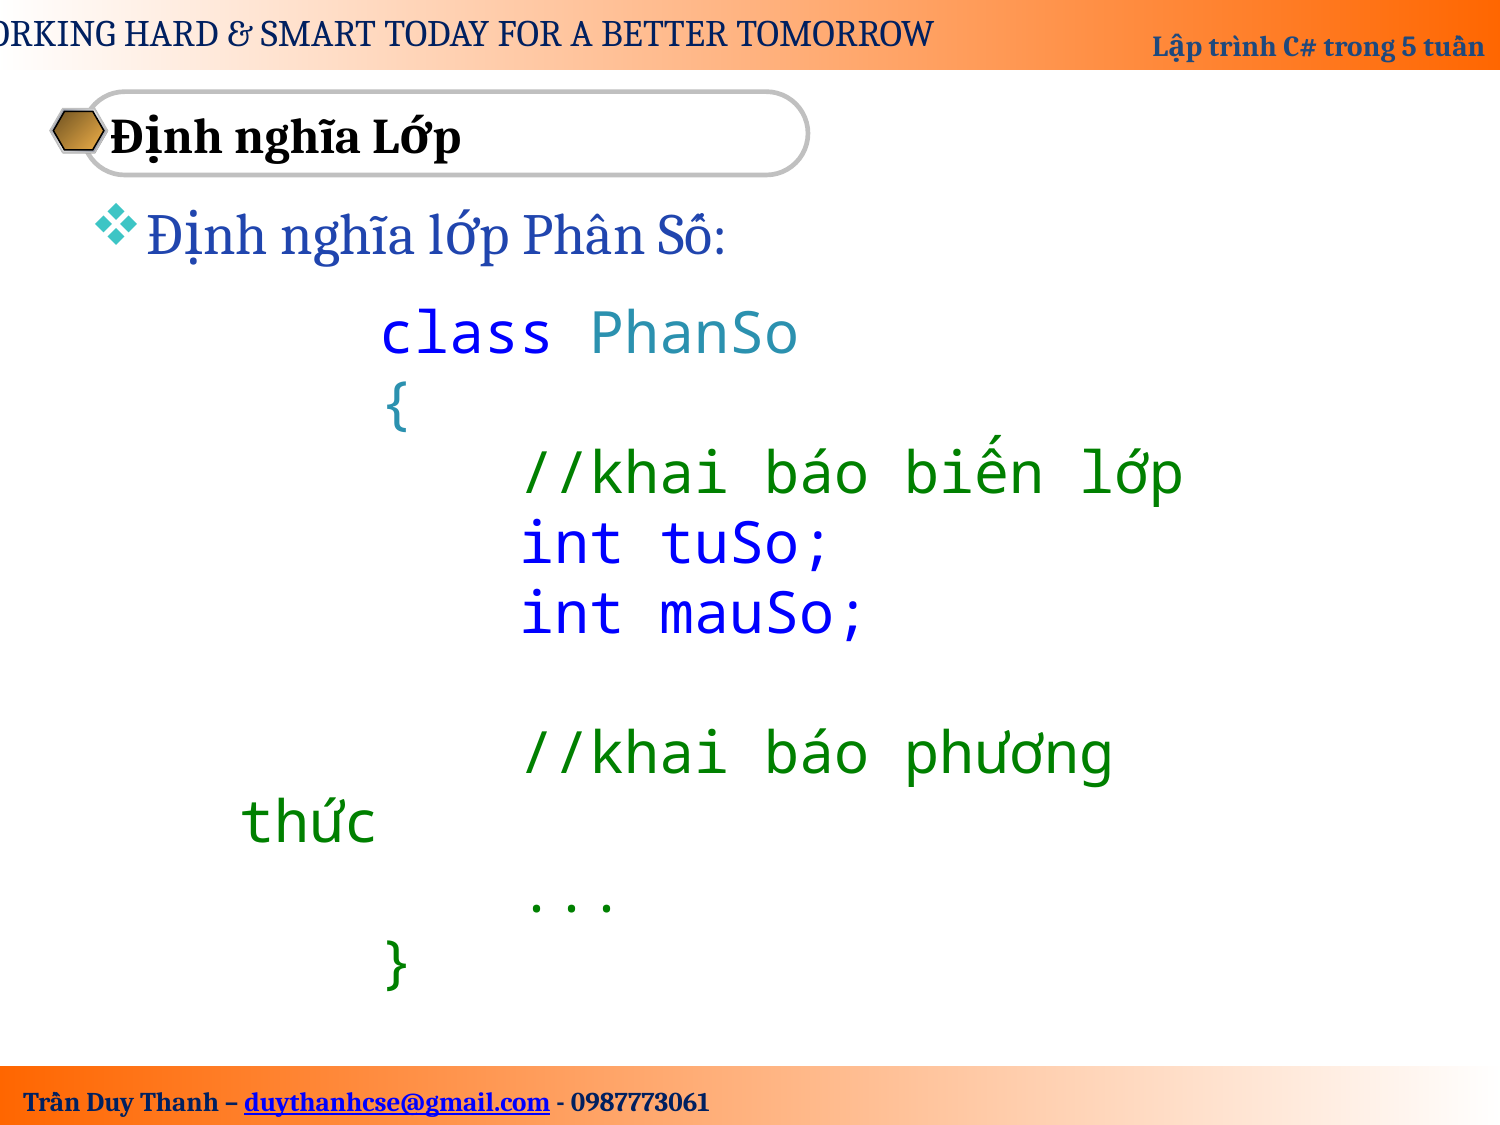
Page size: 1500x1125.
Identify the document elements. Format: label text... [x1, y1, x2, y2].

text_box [49, 91, 809, 176]
text_box class PhanSo { //khai báo biến lớp int tuSo; int mauSo; //khai báo phương thức ... } [225, 287, 1238, 1047]
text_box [1207, 0, 1211, 70]
text_box Định nghĩa lớp Phân Số: [74, 189, 1425, 1050]
